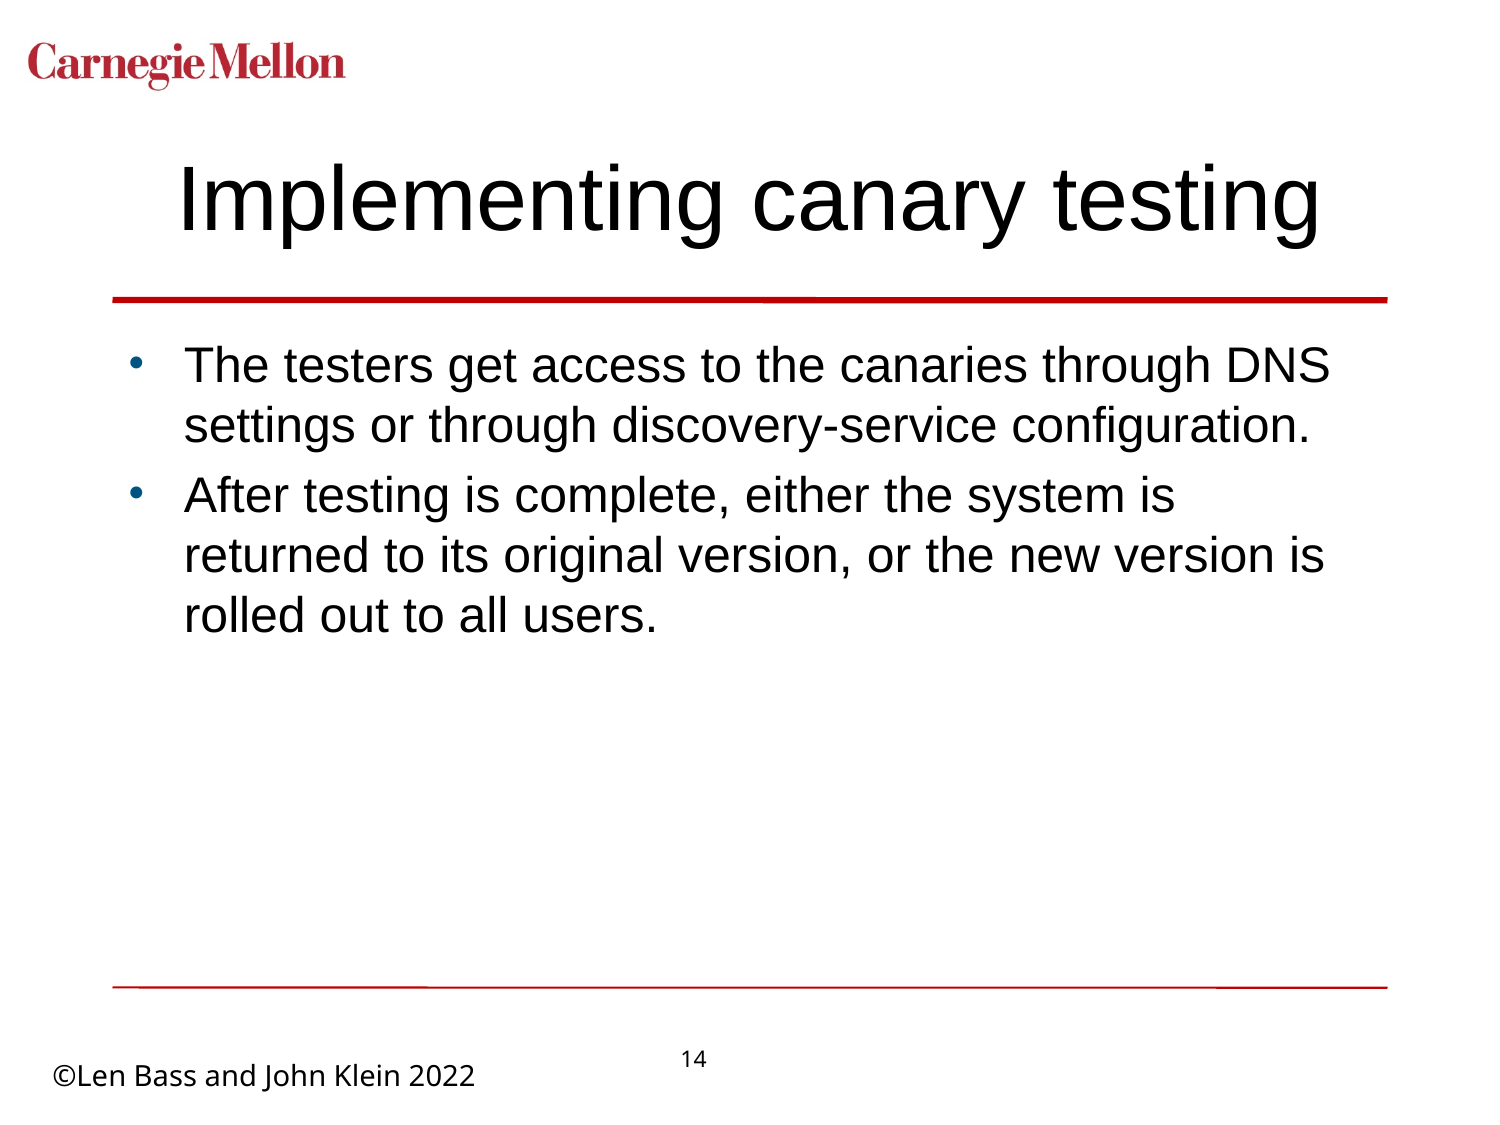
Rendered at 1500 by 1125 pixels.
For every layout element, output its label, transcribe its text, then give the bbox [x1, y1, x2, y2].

title Implementing canary testing [112, 99, 1388, 288]
picture [24, 37, 349, 92]
list The testers get access to the canaries through DNS settings or through discovery-service configuration. After testing is complete, either the system is returned to its original version, or the new version is rolled out to all users. [112, 324, 1388, 988]
